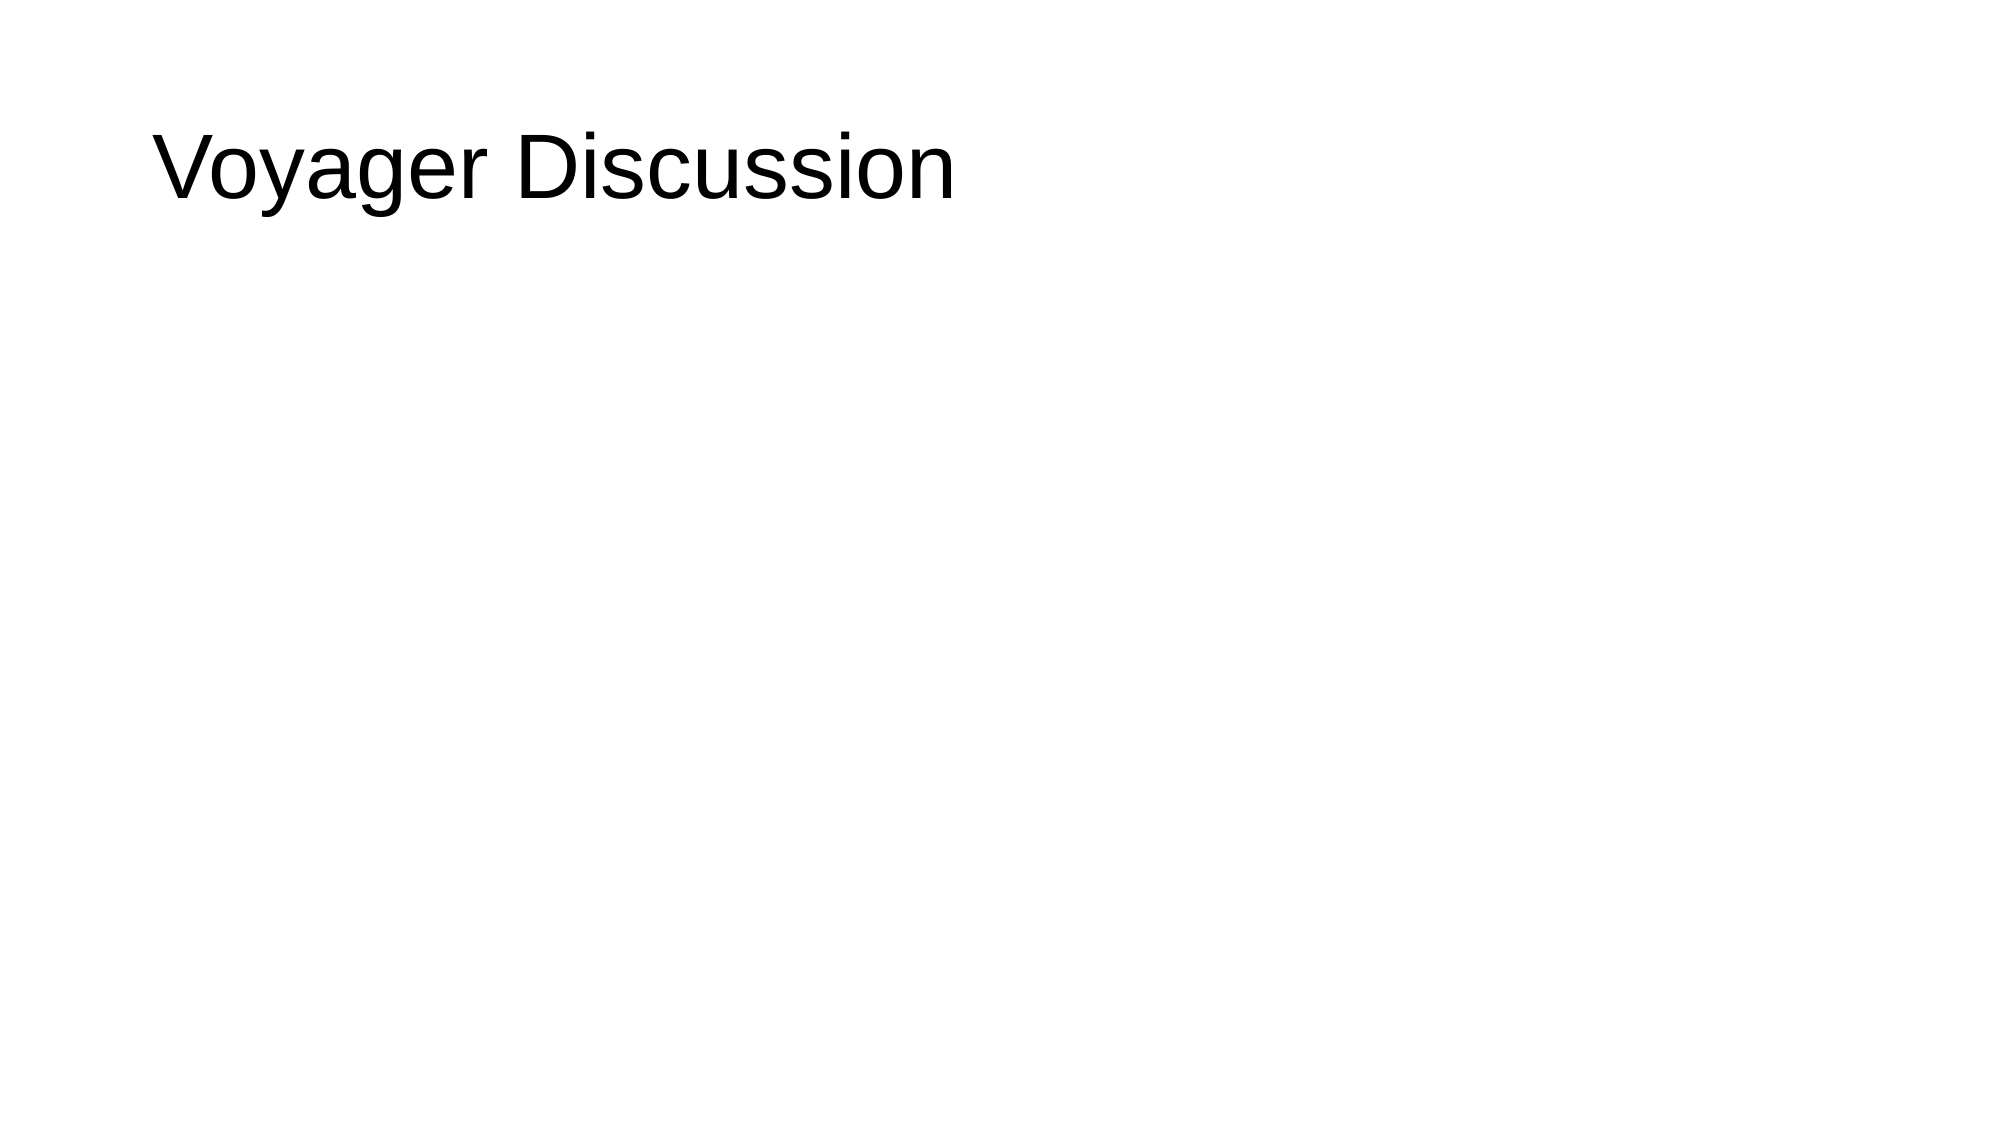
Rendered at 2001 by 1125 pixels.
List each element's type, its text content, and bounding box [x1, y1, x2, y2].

title Voyager Discussion [137, 59, 1863, 278]
